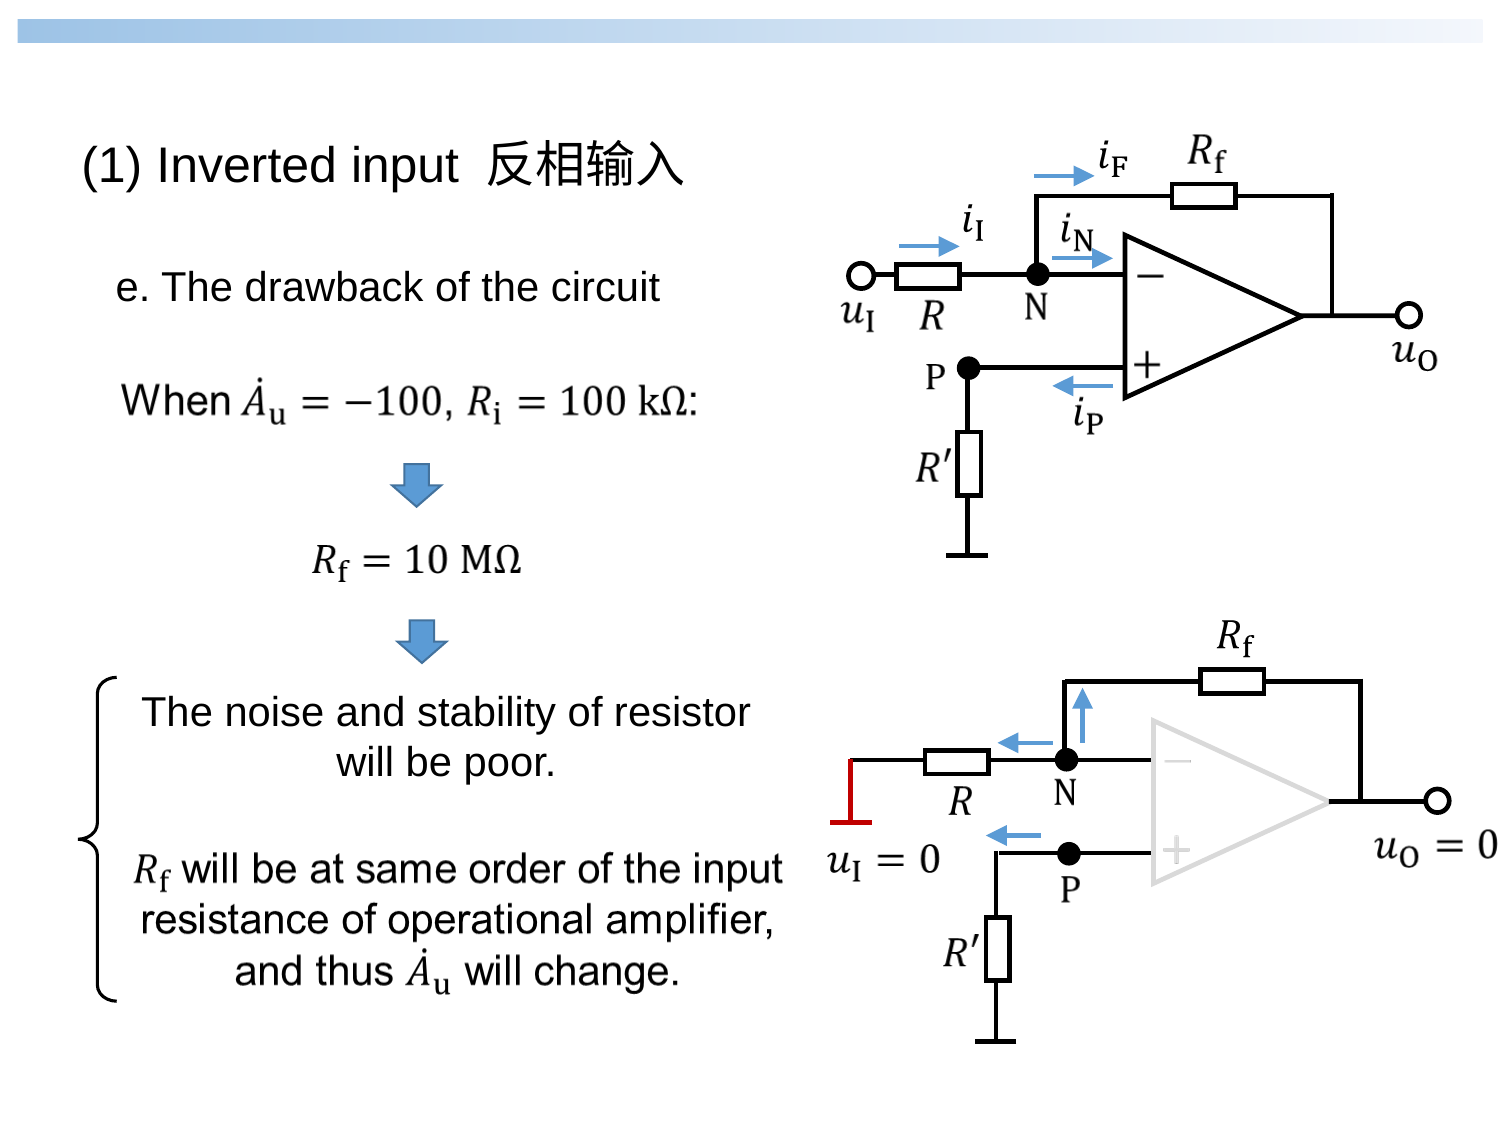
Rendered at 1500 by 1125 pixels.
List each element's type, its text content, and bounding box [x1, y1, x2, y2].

text_box The noise and stability of resistor will be poor. [124, 677, 768, 793]
text_box [254, 524, 579, 590]
text_box e. The drawback of the circuit [66, 252, 710, 318]
text_box [78, 676, 117, 1002]
text_box [389, 463, 444, 509]
text_box [17, 18, 1483, 44]
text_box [814, 607, 1500, 1042]
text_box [819, 119, 1468, 556]
text_box [394, 619, 450, 665]
text_box [117, 834, 800, 1004]
text_box (1) Inverted input 反相输入 [66, 124, 815, 200]
text_box [35, 364, 785, 433]
